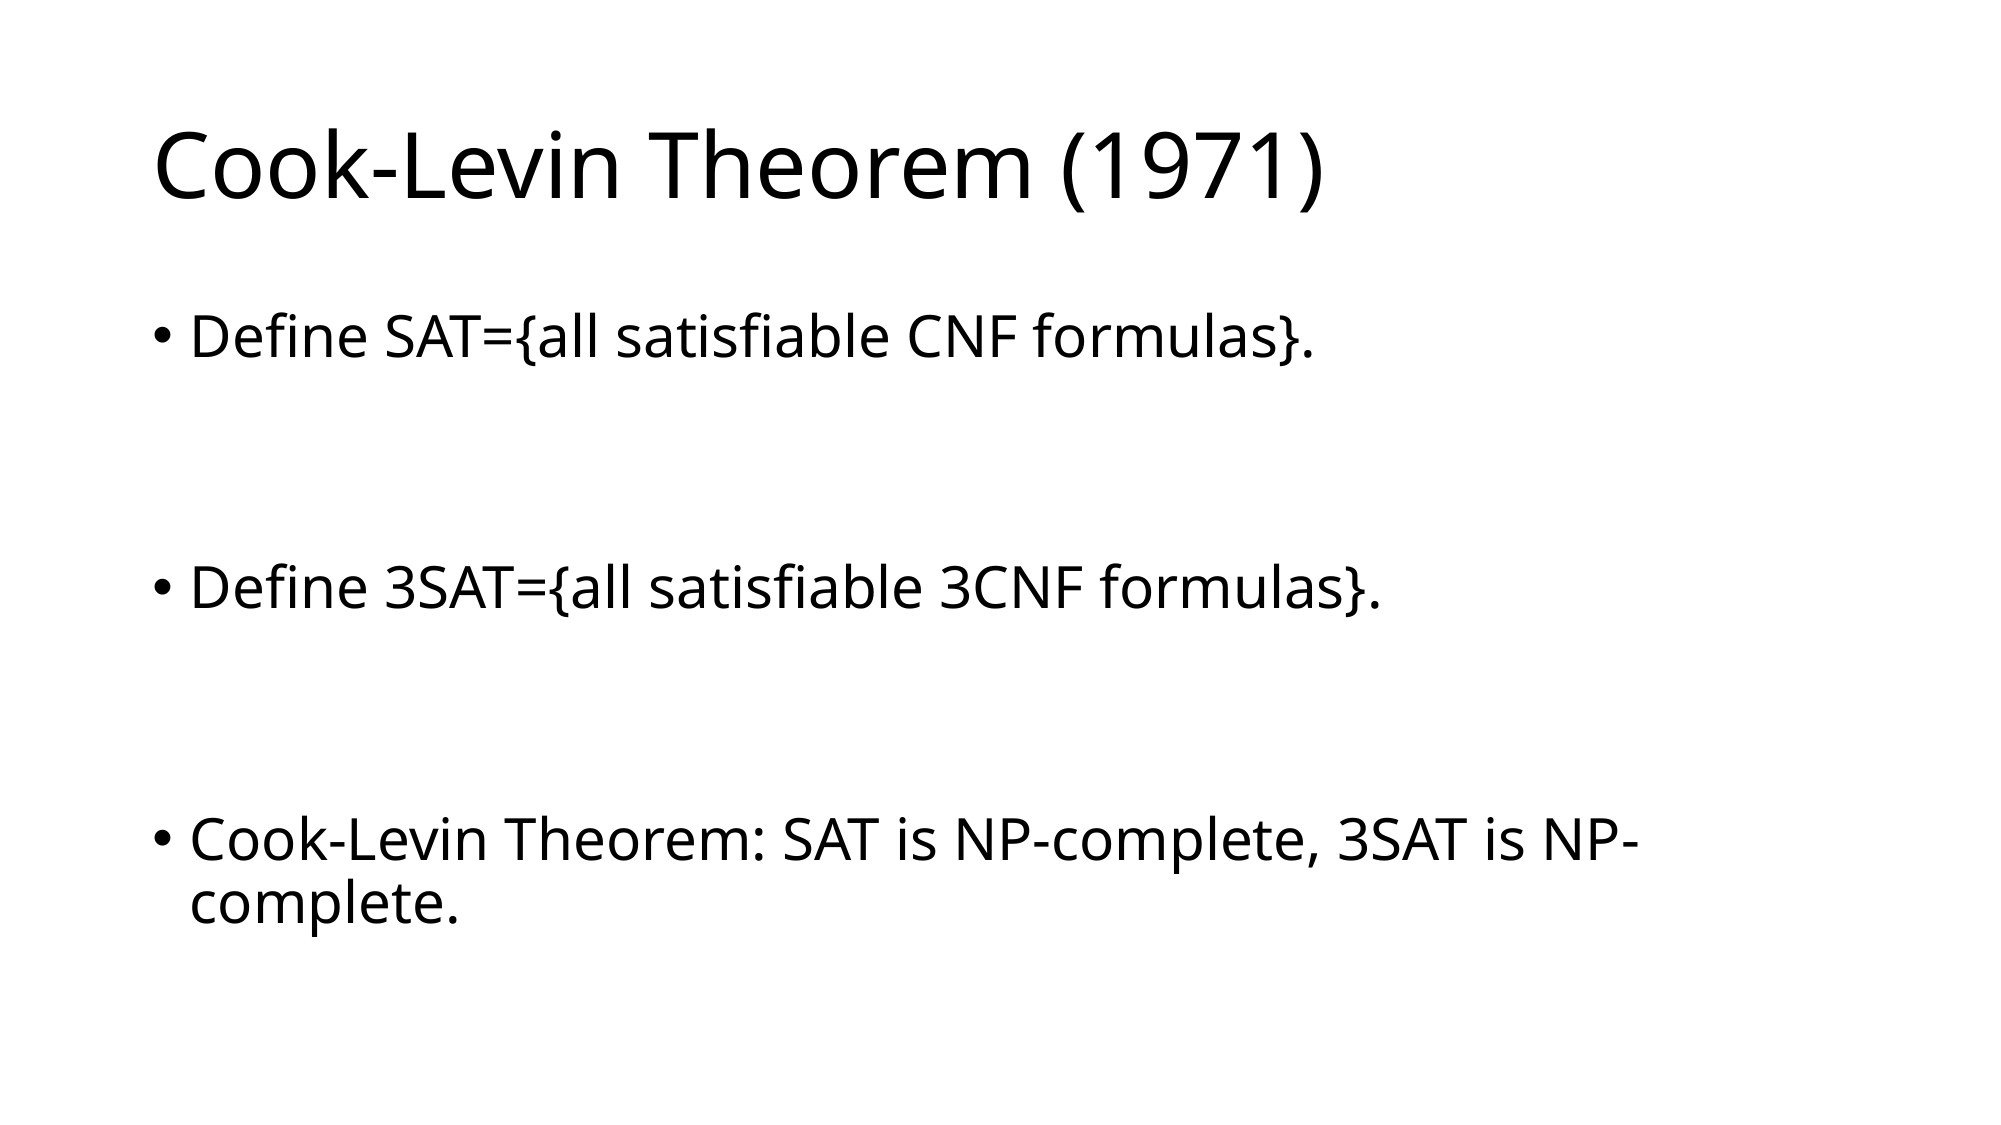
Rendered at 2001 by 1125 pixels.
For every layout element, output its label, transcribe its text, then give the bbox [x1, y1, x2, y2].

list Define SAT={all satisfiable CNF formulas}. Define 3SAT={all satisfiable 3CNF formulas}. Cook-Levin Theorem: SAT is NP-complete, 3SAT is NP-complete. [137, 299, 1863, 1014]
title Cook-Levin Theorem (1971) [137, 59, 1863, 278]
